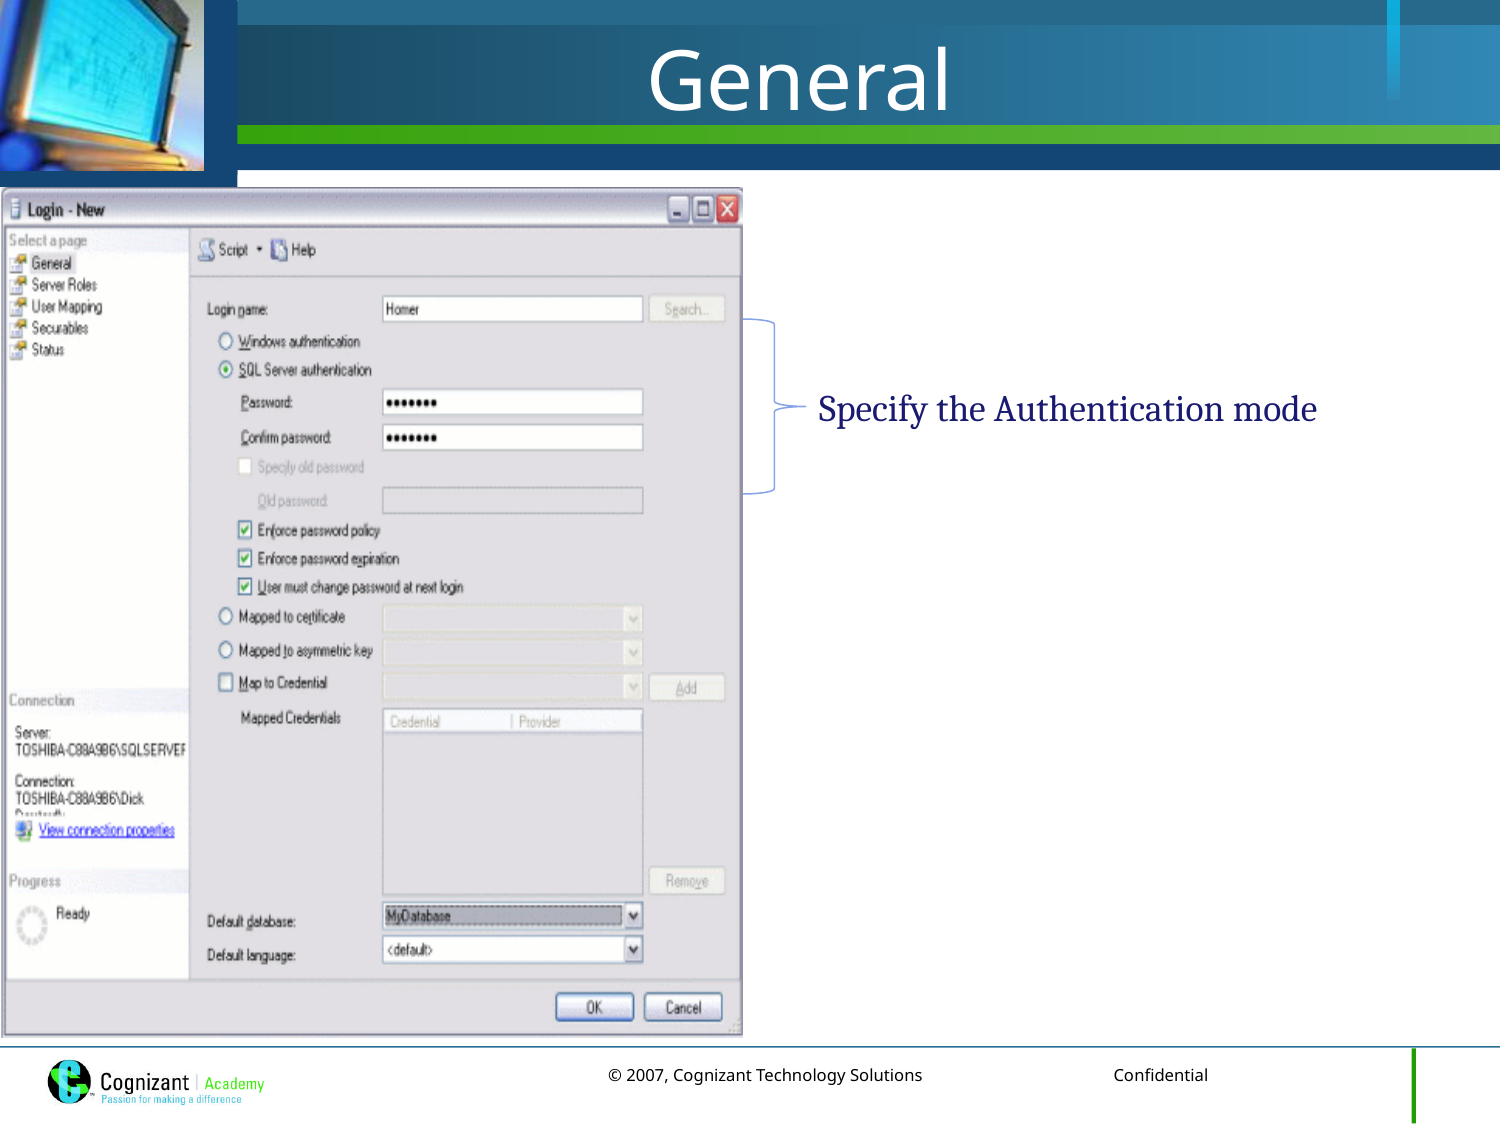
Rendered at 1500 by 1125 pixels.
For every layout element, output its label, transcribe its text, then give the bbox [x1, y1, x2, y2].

text_box [746, 318, 804, 495]
picture [35, 1050, 275, 1119]
picture [0, 0, 204, 171]
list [0, 187, 743, 1038]
text_box Specify the Authentication mode [804, 376, 1371, 436]
title General [237, 33, 1363, 122]
